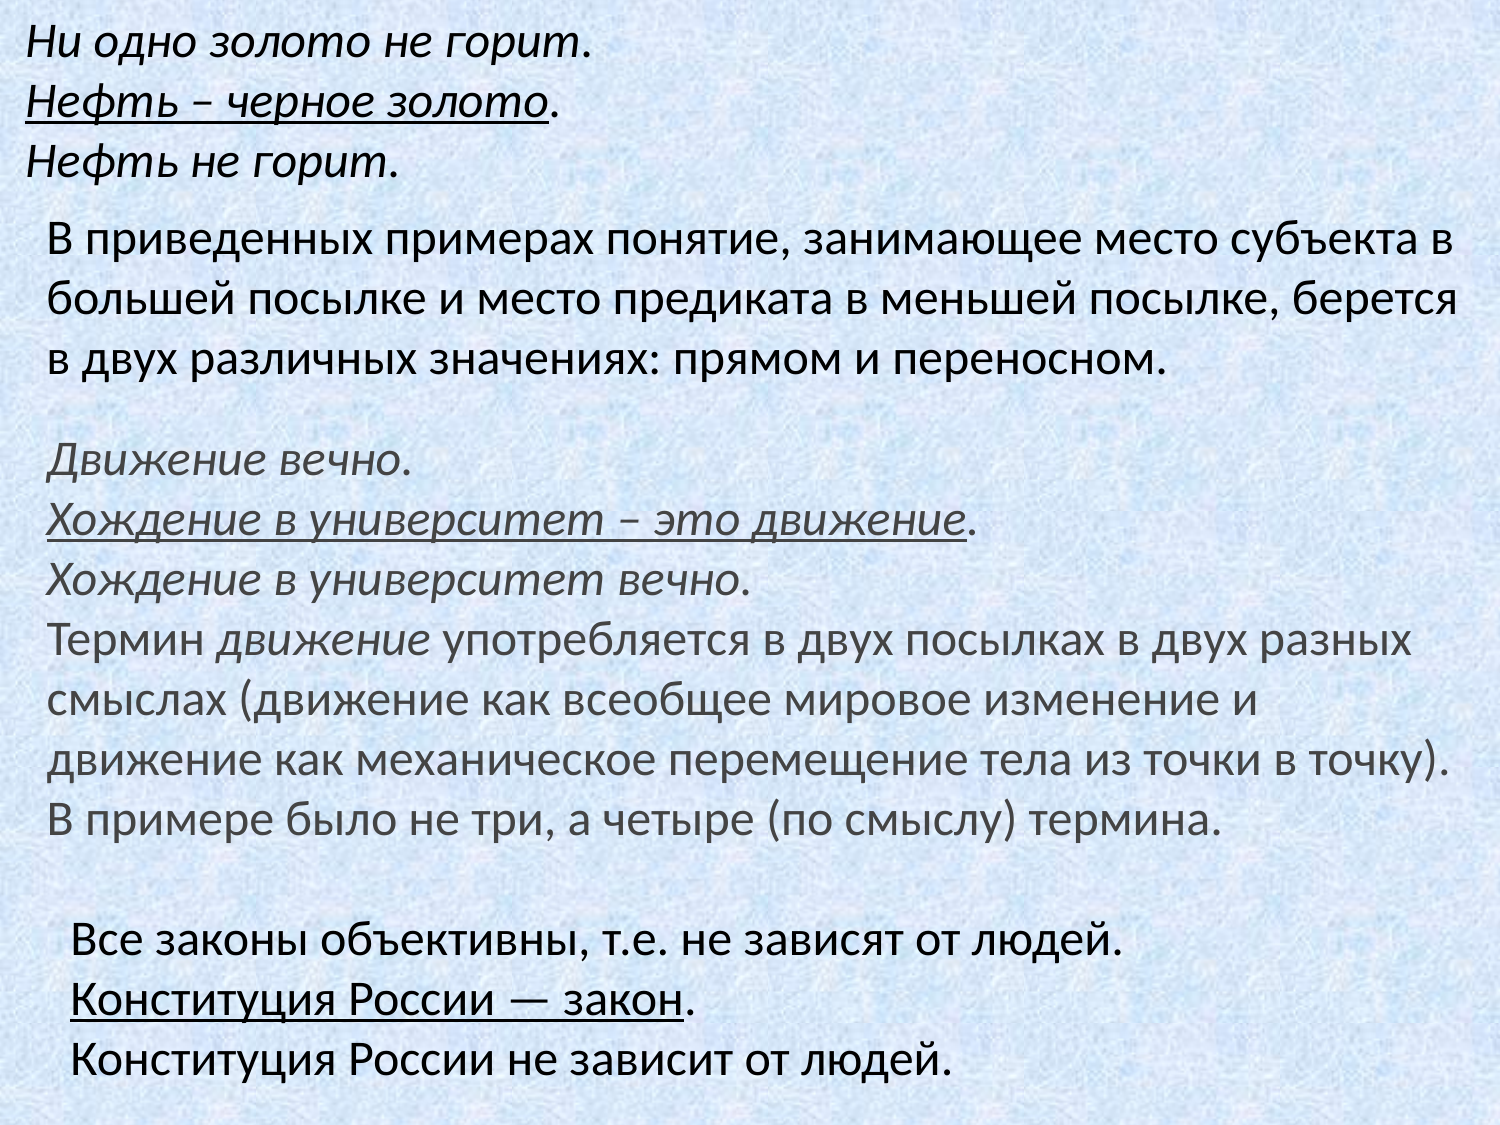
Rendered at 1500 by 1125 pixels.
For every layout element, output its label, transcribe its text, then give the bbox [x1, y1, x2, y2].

picture [0, 0, 1500, 1125]
text_box Движение вечно. Хождение в университет – это движение. Хождение в университет вечно. Термин движение употребляется в двух посылках в двух разных смыслах (движение как всеобщее мировое изменение и движение как механическое перемещение тела из точки в точку). В примере было не три, а четыре (по смыслу) термина. [31, 418, 1470, 853]
text_box В приведенных примерах понятие, занимающее место субъекта в большей посылке и место предиката в меньшей посылке, берется в двух различных значениях: прямом и переносном. [31, 196, 1500, 392]
text_box Все законы объективны, т.е. не зависят от людей. Конституция России — закон. Конституция России не зависит от людей. [55, 898, 1490, 1093]
text_box Ни одно золото не горит. Нефть – черное золото. Нефть не горит. [10, 0, 761, 195]
